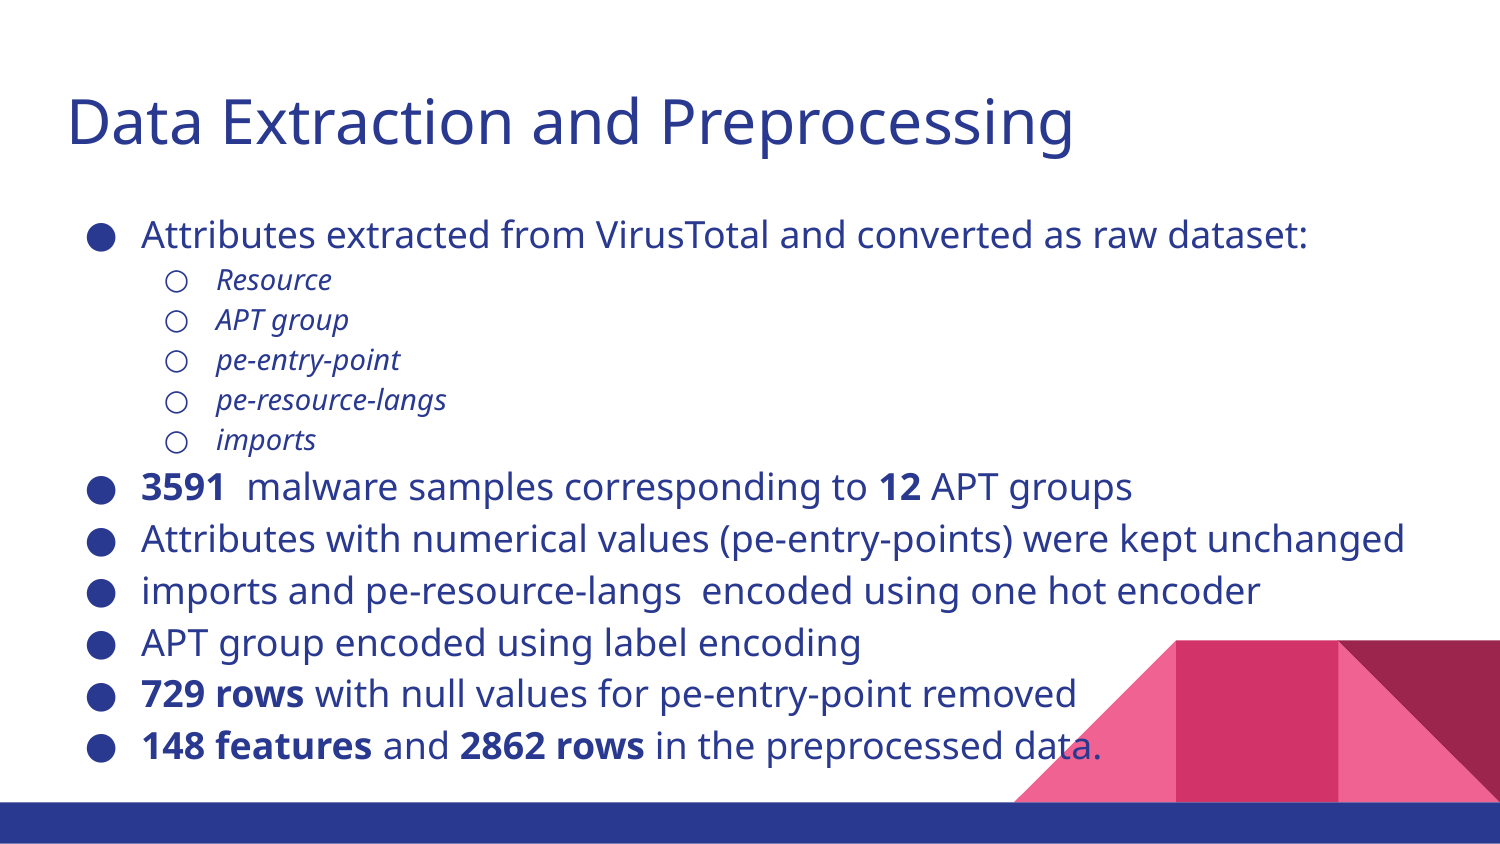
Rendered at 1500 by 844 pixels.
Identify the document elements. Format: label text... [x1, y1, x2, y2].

list Attributes extracted from VirusTotal and converted as raw dataset: Resource APT group pe-entry-point pe-resource-langs imports 3591 malware samples corresponding to 12 APT groups Attributes with numerical values (pe-entry-points) were kept unchanged imports and pe-resource-langs encoded using one hot encoder APT group encoded using label encoding 729 rows with null values for pe-entry-point removed 148 features and 2862 rows in the preprocessed data. [51, 189, 1470, 783]
title Data Extraction and Preprocessing [51, 67, 1449, 167]
